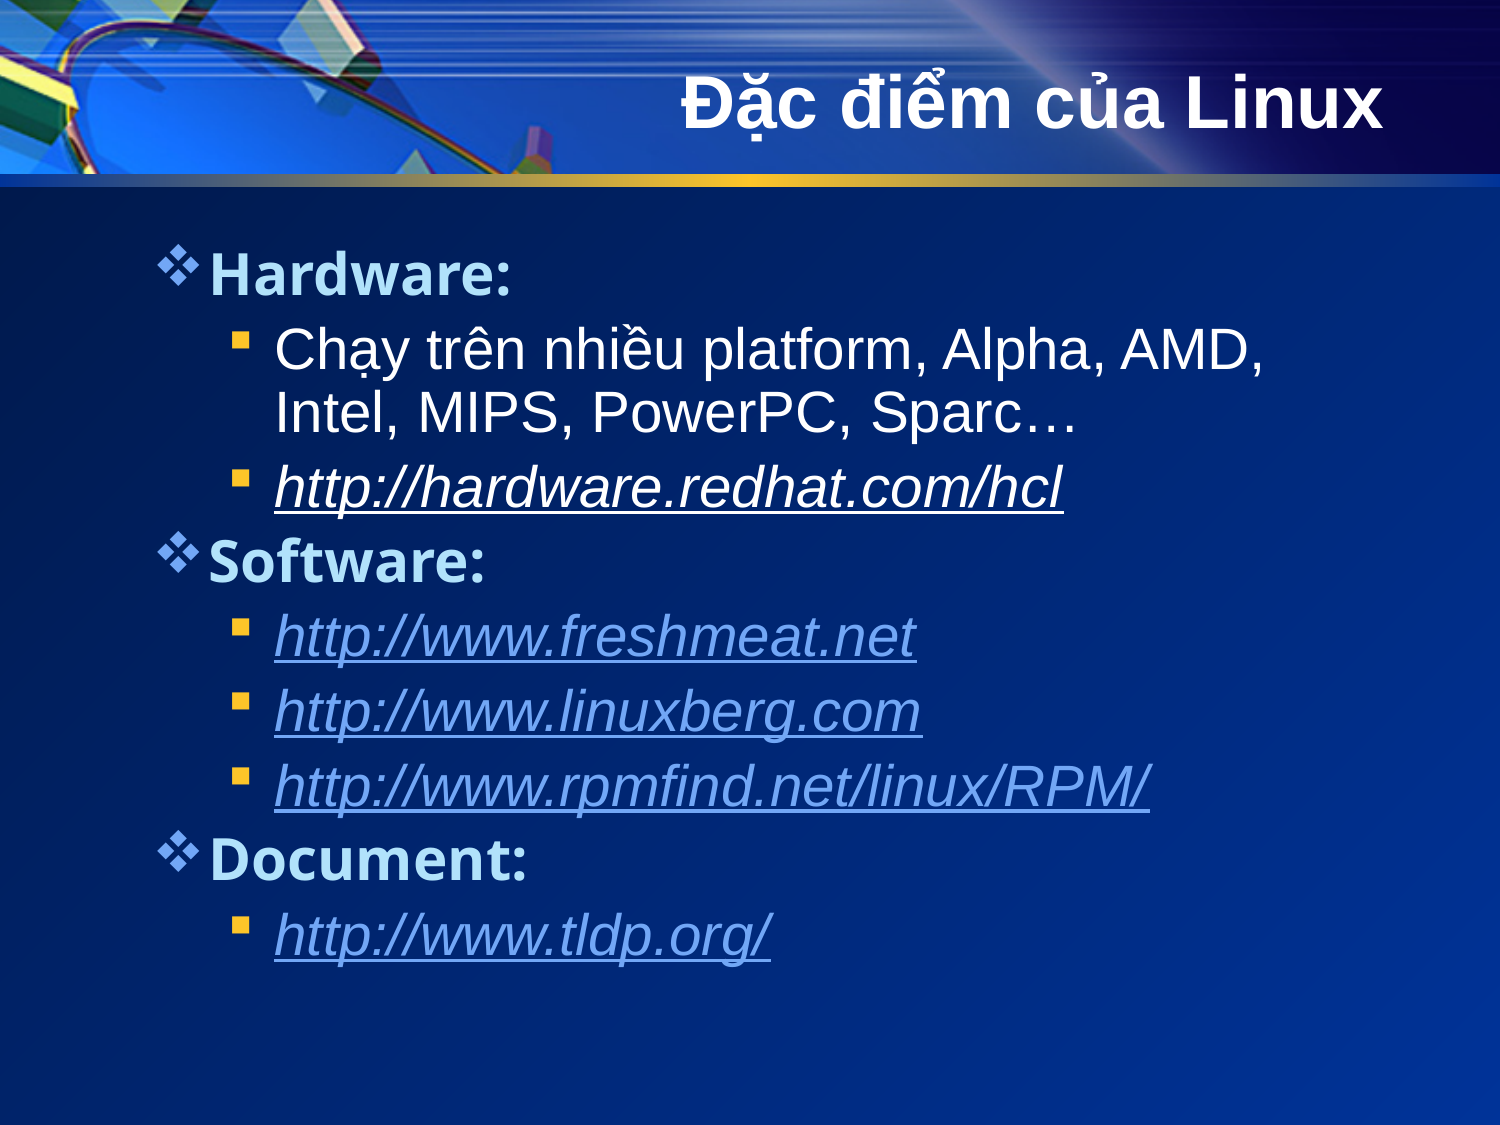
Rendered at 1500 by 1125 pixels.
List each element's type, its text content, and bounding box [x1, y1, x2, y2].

list Hardware: Chạy trên nhiều platform, Alpha, AMD, Intel, MIPS, PowerPC, Sparc… http://hardware.redhat.com/hcl Software: http://www.freshmeat.net http://www.linuxberg.com http://www.rpmfind.net/linux/RPM/ Document: http://www.tldp.org/ [137, 237, 1426, 1063]
title Đặc điểm của Linux [162, 52, 1401, 145]
picture [0, 0, 1500, 175]
